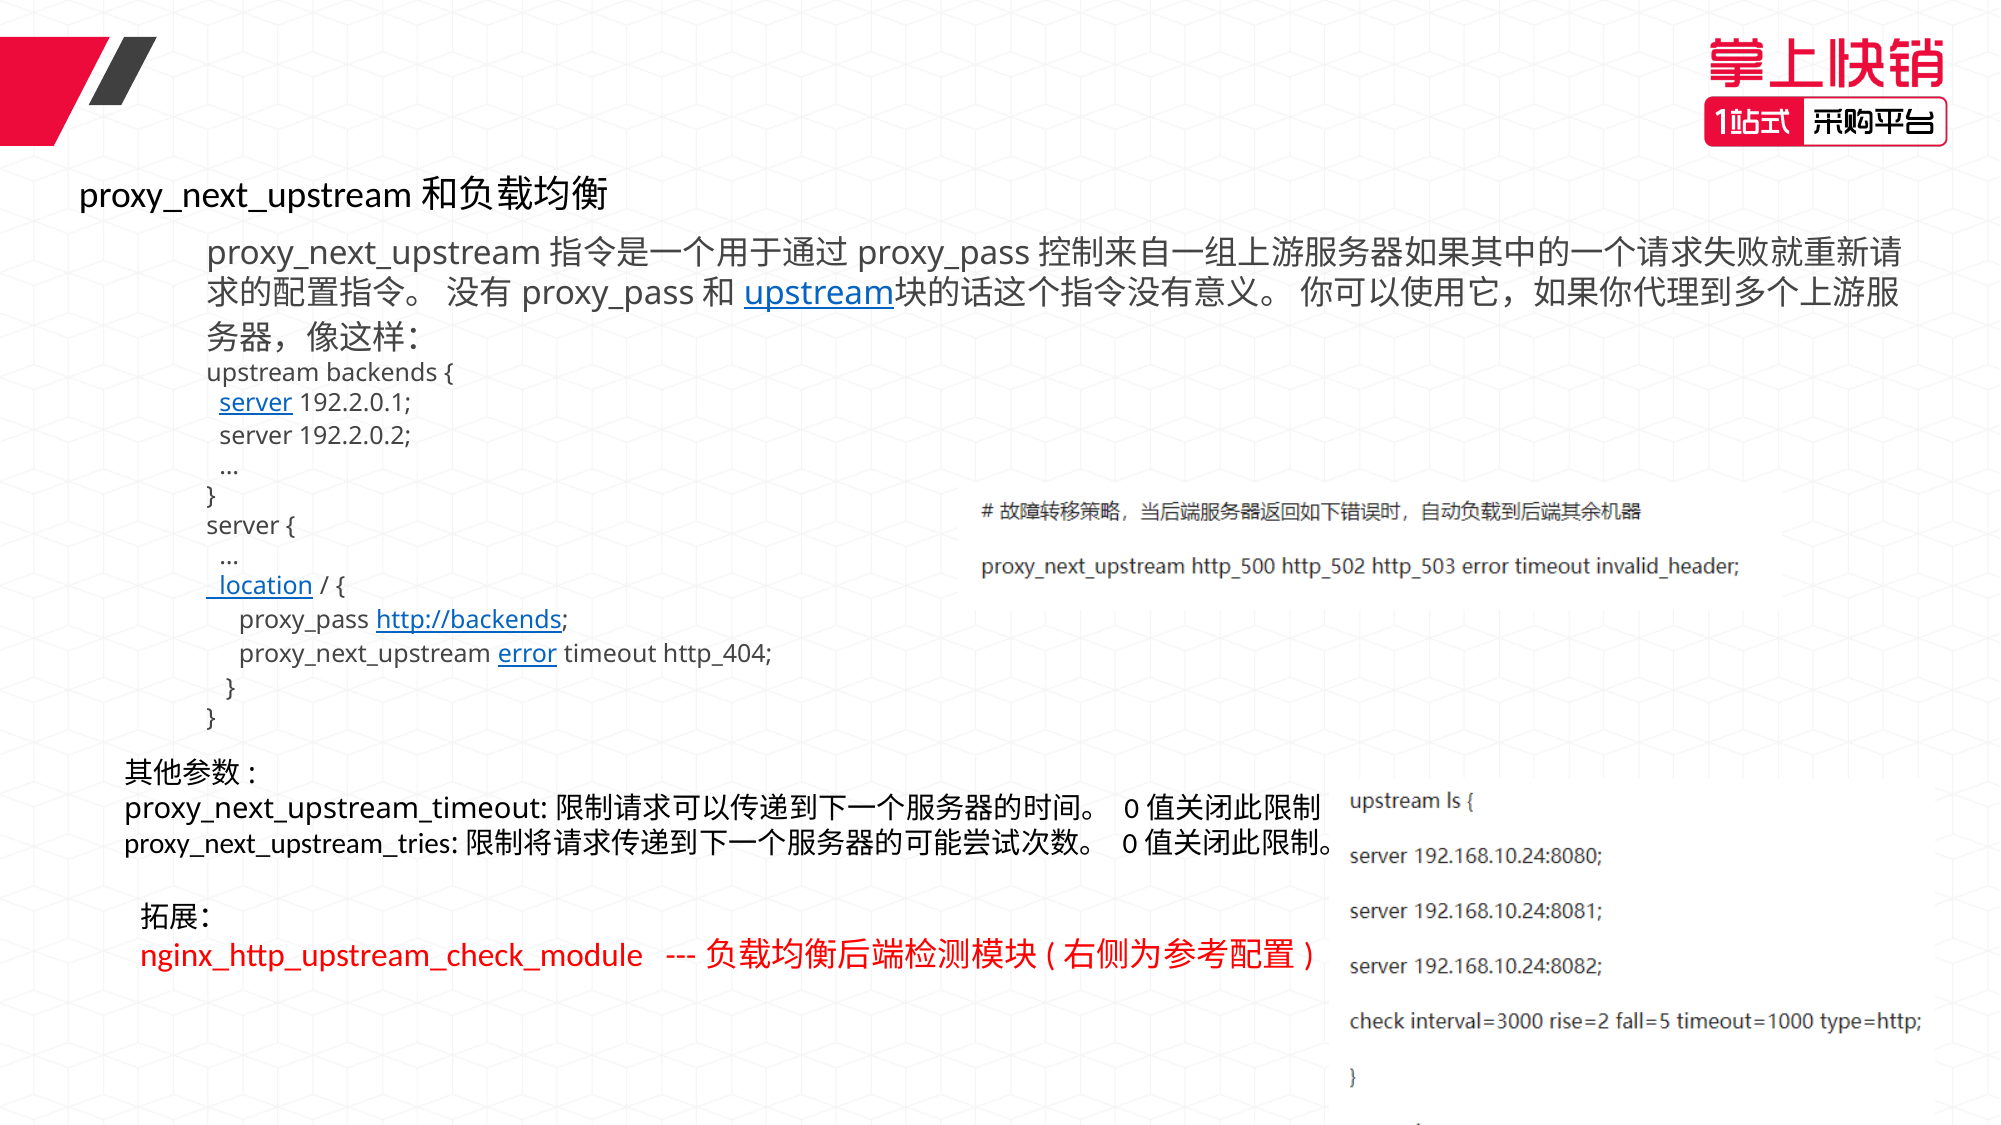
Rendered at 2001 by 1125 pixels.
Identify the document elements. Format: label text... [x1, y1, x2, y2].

text_box 其他参数: proxy_next_upstream_timeout:限制请求可以传递到下一个服务器的时间。 0值关闭此限制 proxy_next_upstream_tries:限制将请求传递到下一个服务器的可能尝试次数。 0值关闭此限制。 [109, 746, 1364, 867]
text_box proxy_next_upstream指令是一个用于通过proxy_pass控制来自一组上游服务器如果其中的一个请求失败就重新请求的配置指令。 没有proxy_pass和upstream块的话这个指令没有意义。 你可以使用它，如果你代理到多个上游服务器，像这样： upstream backends { server 192.2.0.1; server 192.2.0.2; … } server { … location / { proxy_pass http://backends; proxy_next_upstream error timeout http_404; } } [191, 223, 1935, 740]
text_box proxy_next_upstream和负载均衡 [64, 163, 624, 223]
picture [0, 0, 2000, 1125]
text_box 拓展： nginx_http_upstream_check_module ---负载均衡后端检测模块(右侧为参考配置) [125, 891, 1329, 981]
